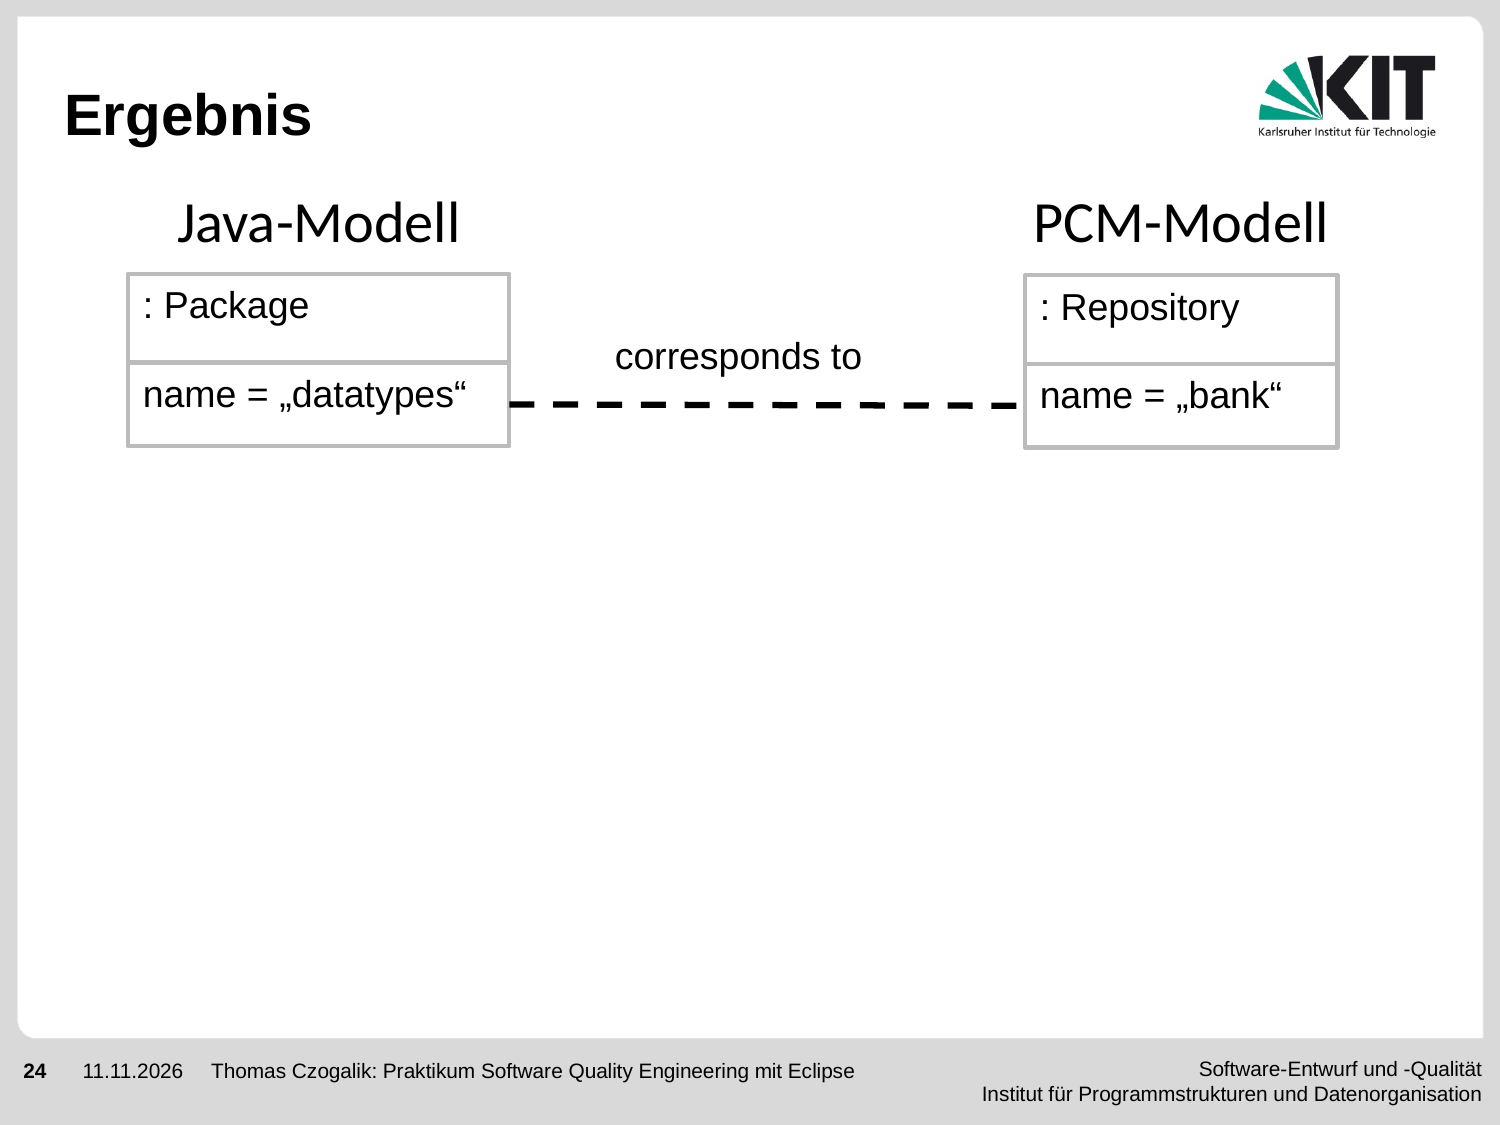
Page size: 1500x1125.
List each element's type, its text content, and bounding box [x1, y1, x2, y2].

title Ergebnis [63, 54, 1199, 148]
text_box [1024, 274, 1338, 448]
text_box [127, 273, 510, 447]
picture [0, 0, 1500, 1125]
text_box Java-Modell [112, 176, 525, 262]
footer Thomas Czogalik: Praktikum Software Quality Engineering mit Eclipse [211, 1056, 957, 1117]
text_box PCM-Modell [975, 176, 1388, 262]
text_box corresponds to [599, 324, 900, 385]
